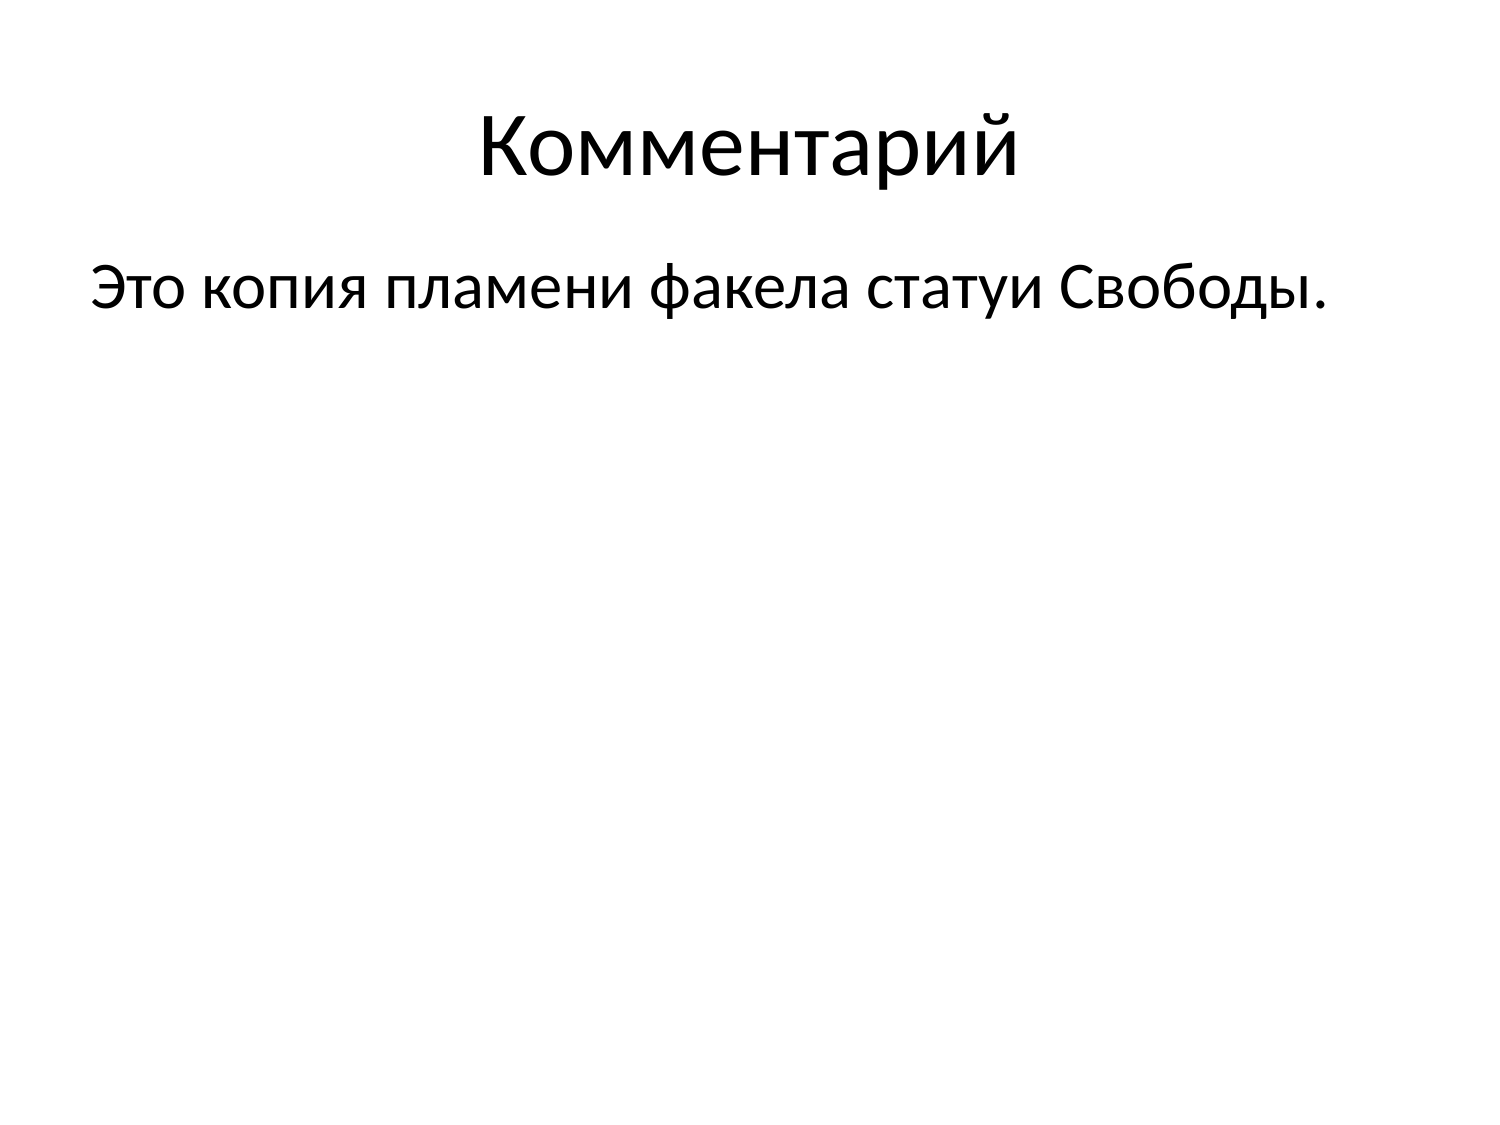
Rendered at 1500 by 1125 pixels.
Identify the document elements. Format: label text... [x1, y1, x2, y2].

title Комментарий [75, 45, 1425, 233]
list Это копия пламени факела статуи Свободы. [75, 234, 1425, 1024]
